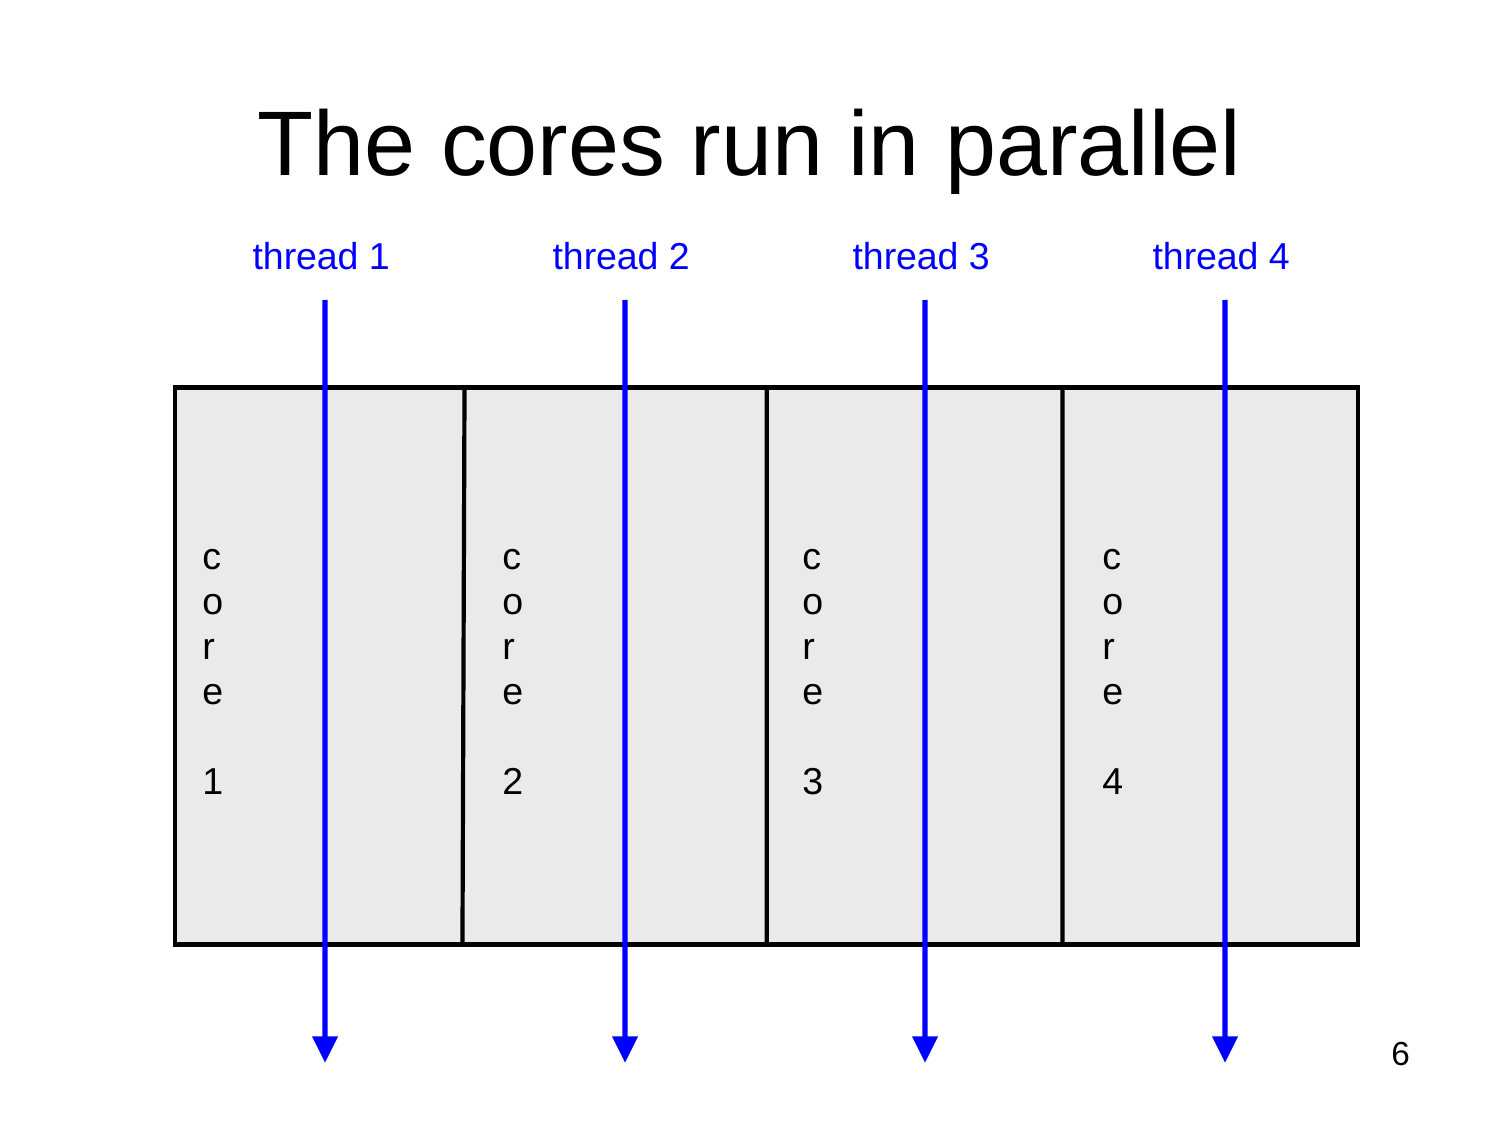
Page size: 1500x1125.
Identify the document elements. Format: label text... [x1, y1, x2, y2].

text_box thread 3 [837, 224, 1005, 285]
text_box core 3 [787, 524, 842, 810]
text_box thread 2 [537, 224, 705, 285]
text_box core 1 [187, 524, 242, 810]
title The cores run in parallel [75, 45, 1425, 233]
text_box [1226, 387, 1358, 945]
text_box core 2 [487, 524, 542, 810]
text_box [614, 299, 636, 1063]
text_box [314, 299, 336, 1063]
text_box core 4 [1087, 524, 1142, 810]
slide_number 6 [1074, 1024, 1425, 1103]
text_box [914, 299, 936, 1063]
text_box thread 1 [237, 224, 405, 285]
text_box thread 4 [1137, 224, 1305, 285]
text_box [326, 387, 624, 945]
text_box [626, 387, 924, 945]
text_box [926, 387, 1224, 945]
text_box [1214, 299, 1236, 1063]
text_box [174, 387, 324, 945]
